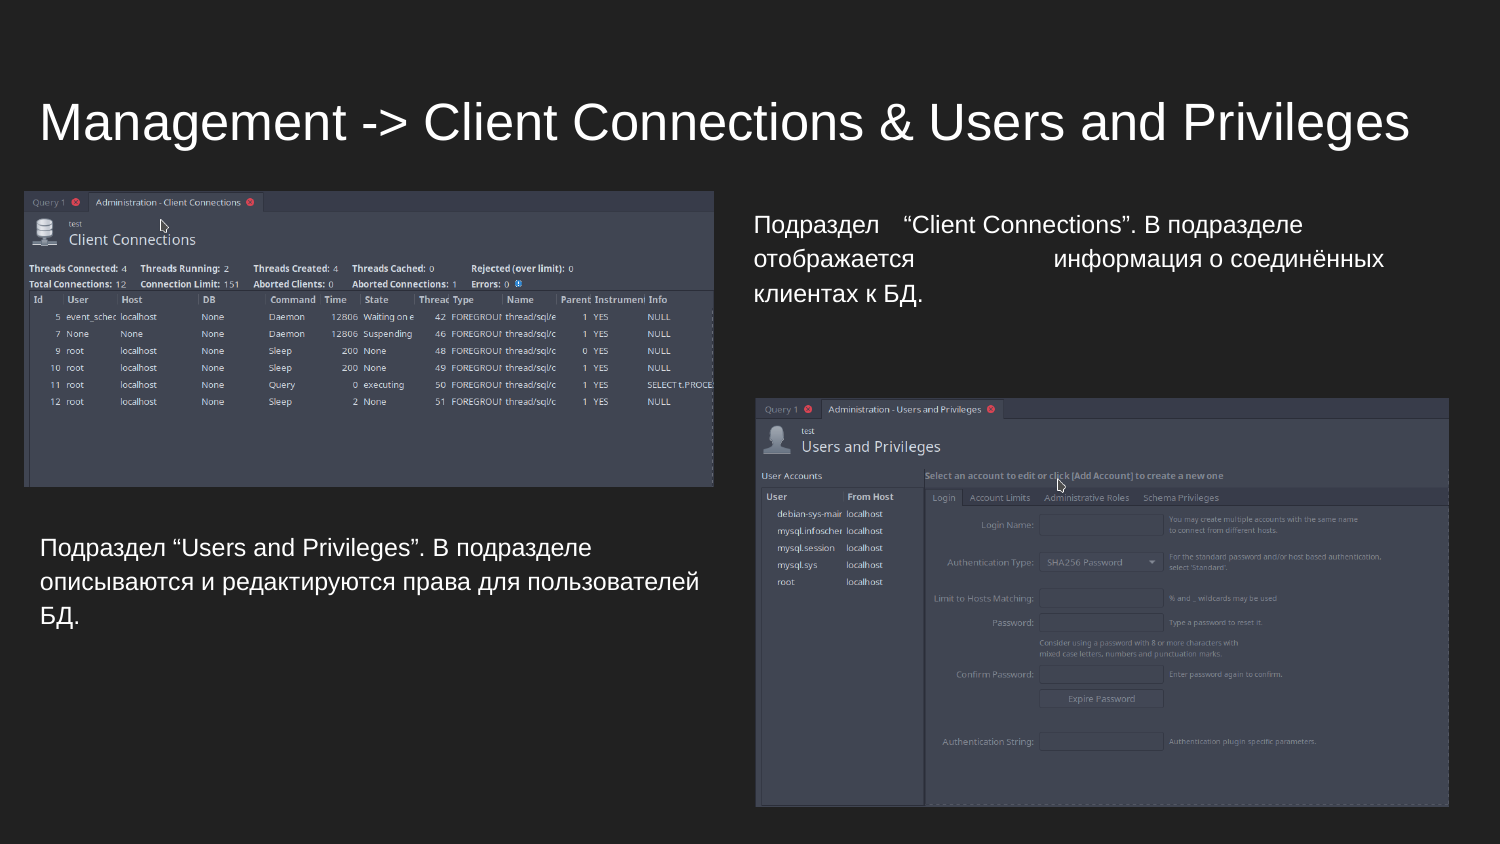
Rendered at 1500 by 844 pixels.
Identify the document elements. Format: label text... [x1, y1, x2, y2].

list Подраздел “Users and Privileges”. В подразделе описываются и редактируются права для пользователей БД. [24, 511, 736, 807]
picture [754, 397, 1450, 807]
title Management -> Client Connections & Users and Privileges [24, 72, 1449, 167]
list Подраздел “Client Connections”. В подразделе отображается информация о соединённых клиентах к БД. [738, 189, 1449, 484]
picture [24, 191, 714, 487]
